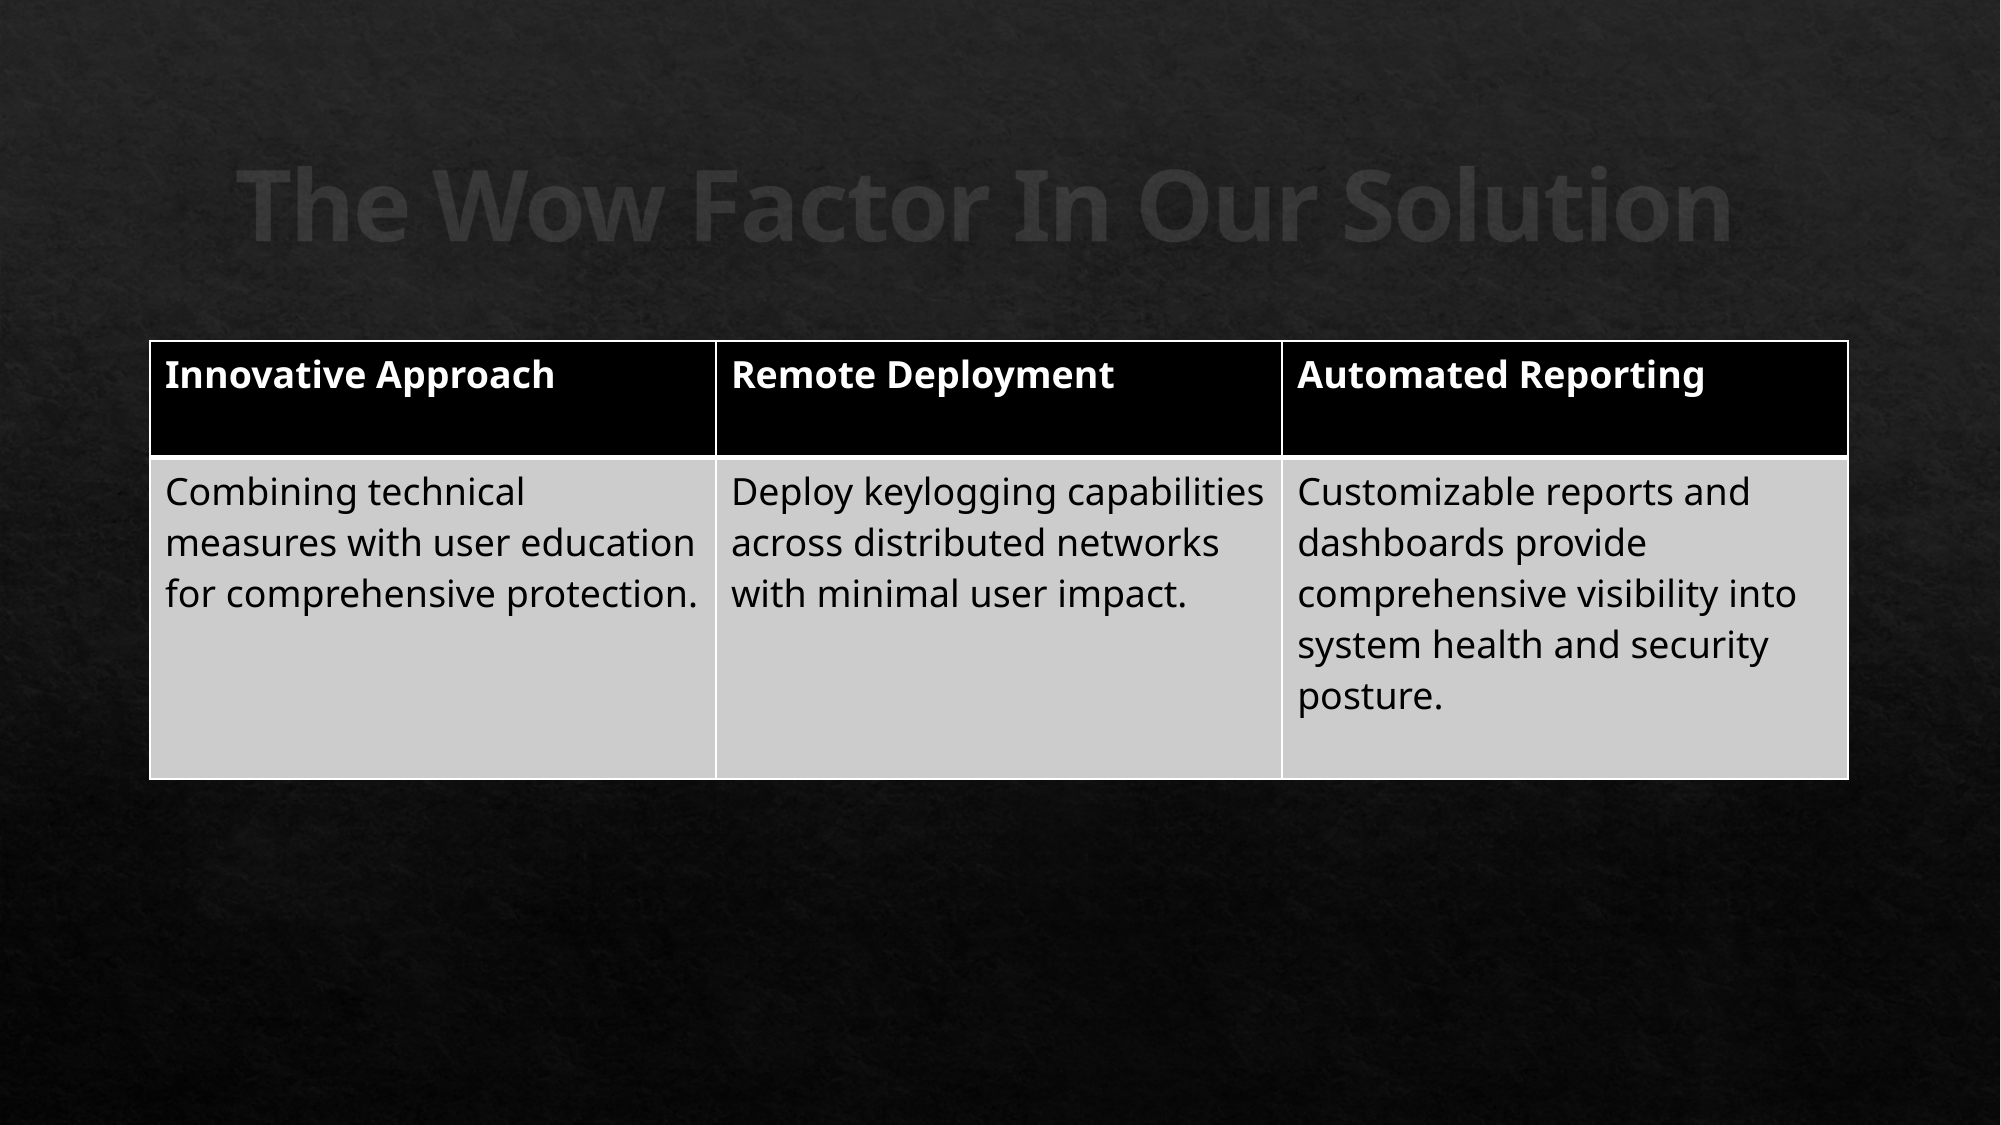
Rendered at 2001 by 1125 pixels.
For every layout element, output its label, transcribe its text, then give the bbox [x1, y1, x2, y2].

table_header Innovative Approach [151, 342, 715, 455]
table_cell Combining technical measures with user education for comprehensive protection. [151, 460, 715, 778]
table_header Remote Deployment [717, 342, 1281, 455]
table_header Automated Reporting [1283, 342, 1847, 455]
title The Wow Factor In Our Solution [123, 99, 1849, 546]
table_cell Deploy keylogging capabilities across distributed networks with minimal user impact. [717, 460, 1281, 778]
table_cell Customizable reports and dashboards provide comprehensive visibility into system health and security posture. [1283, 460, 1847, 778]
